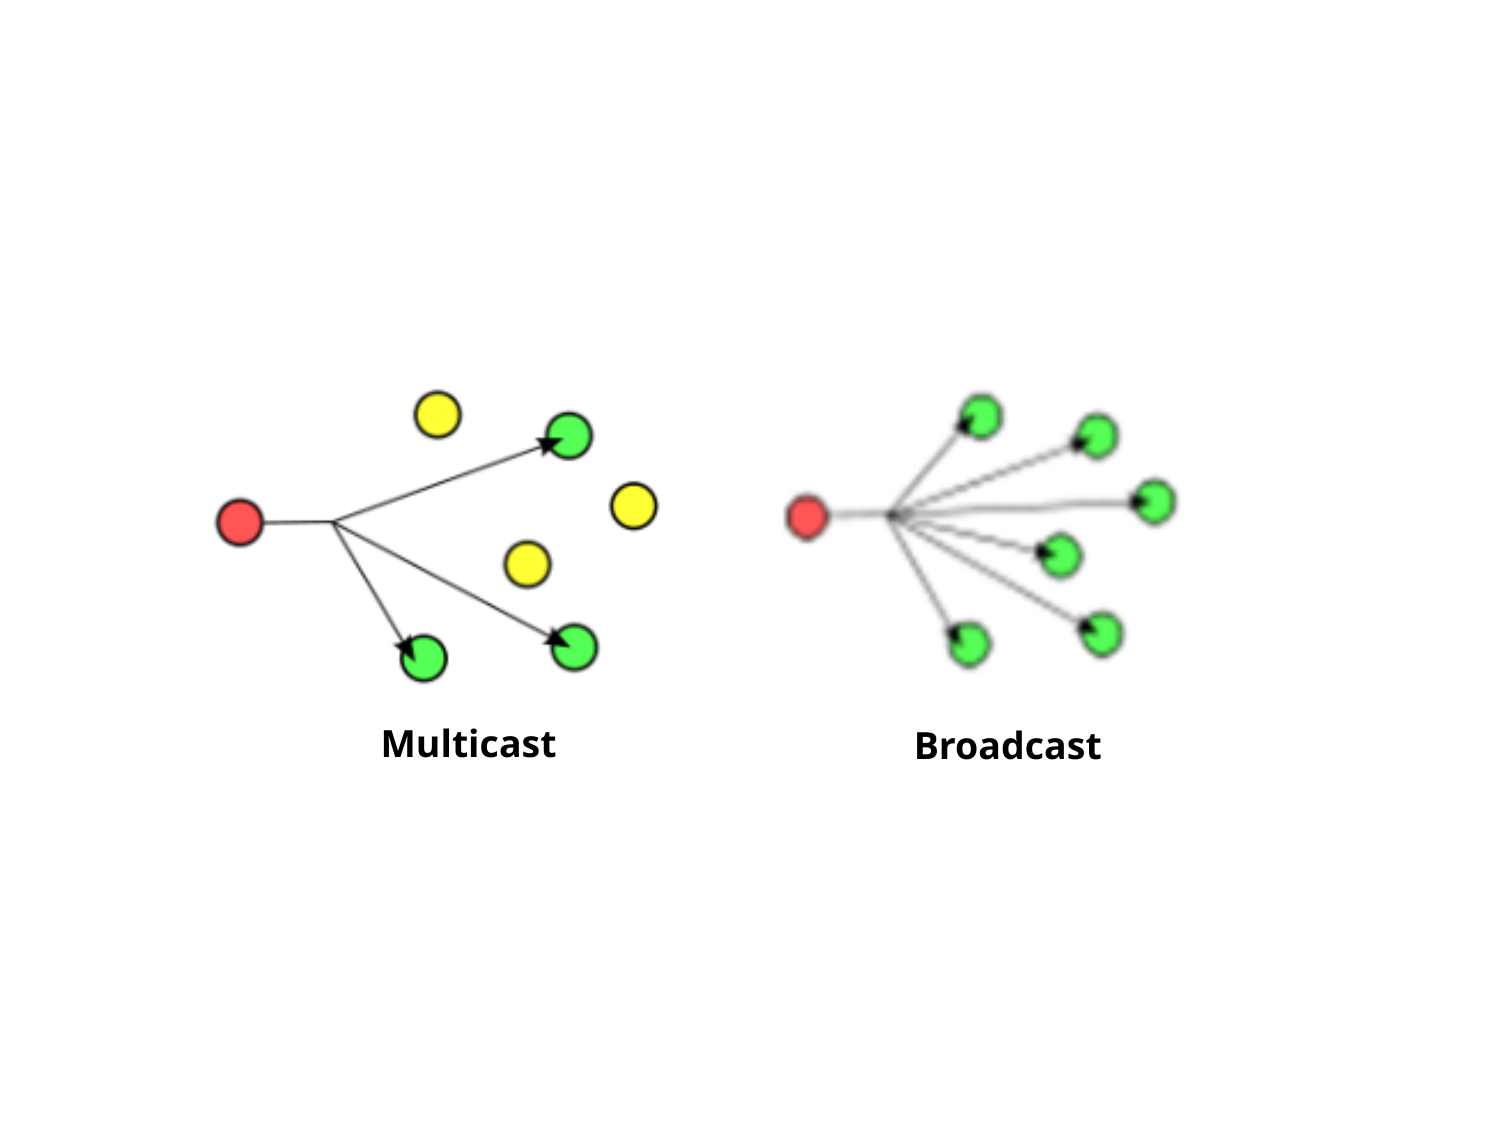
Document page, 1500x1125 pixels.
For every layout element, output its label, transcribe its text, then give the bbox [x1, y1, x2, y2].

picture [737, 374, 1208, 704]
picture [187, 374, 692, 712]
text_box Broadcast [785, 714, 1231, 775]
text_box Multicast [246, 718, 692, 773]
